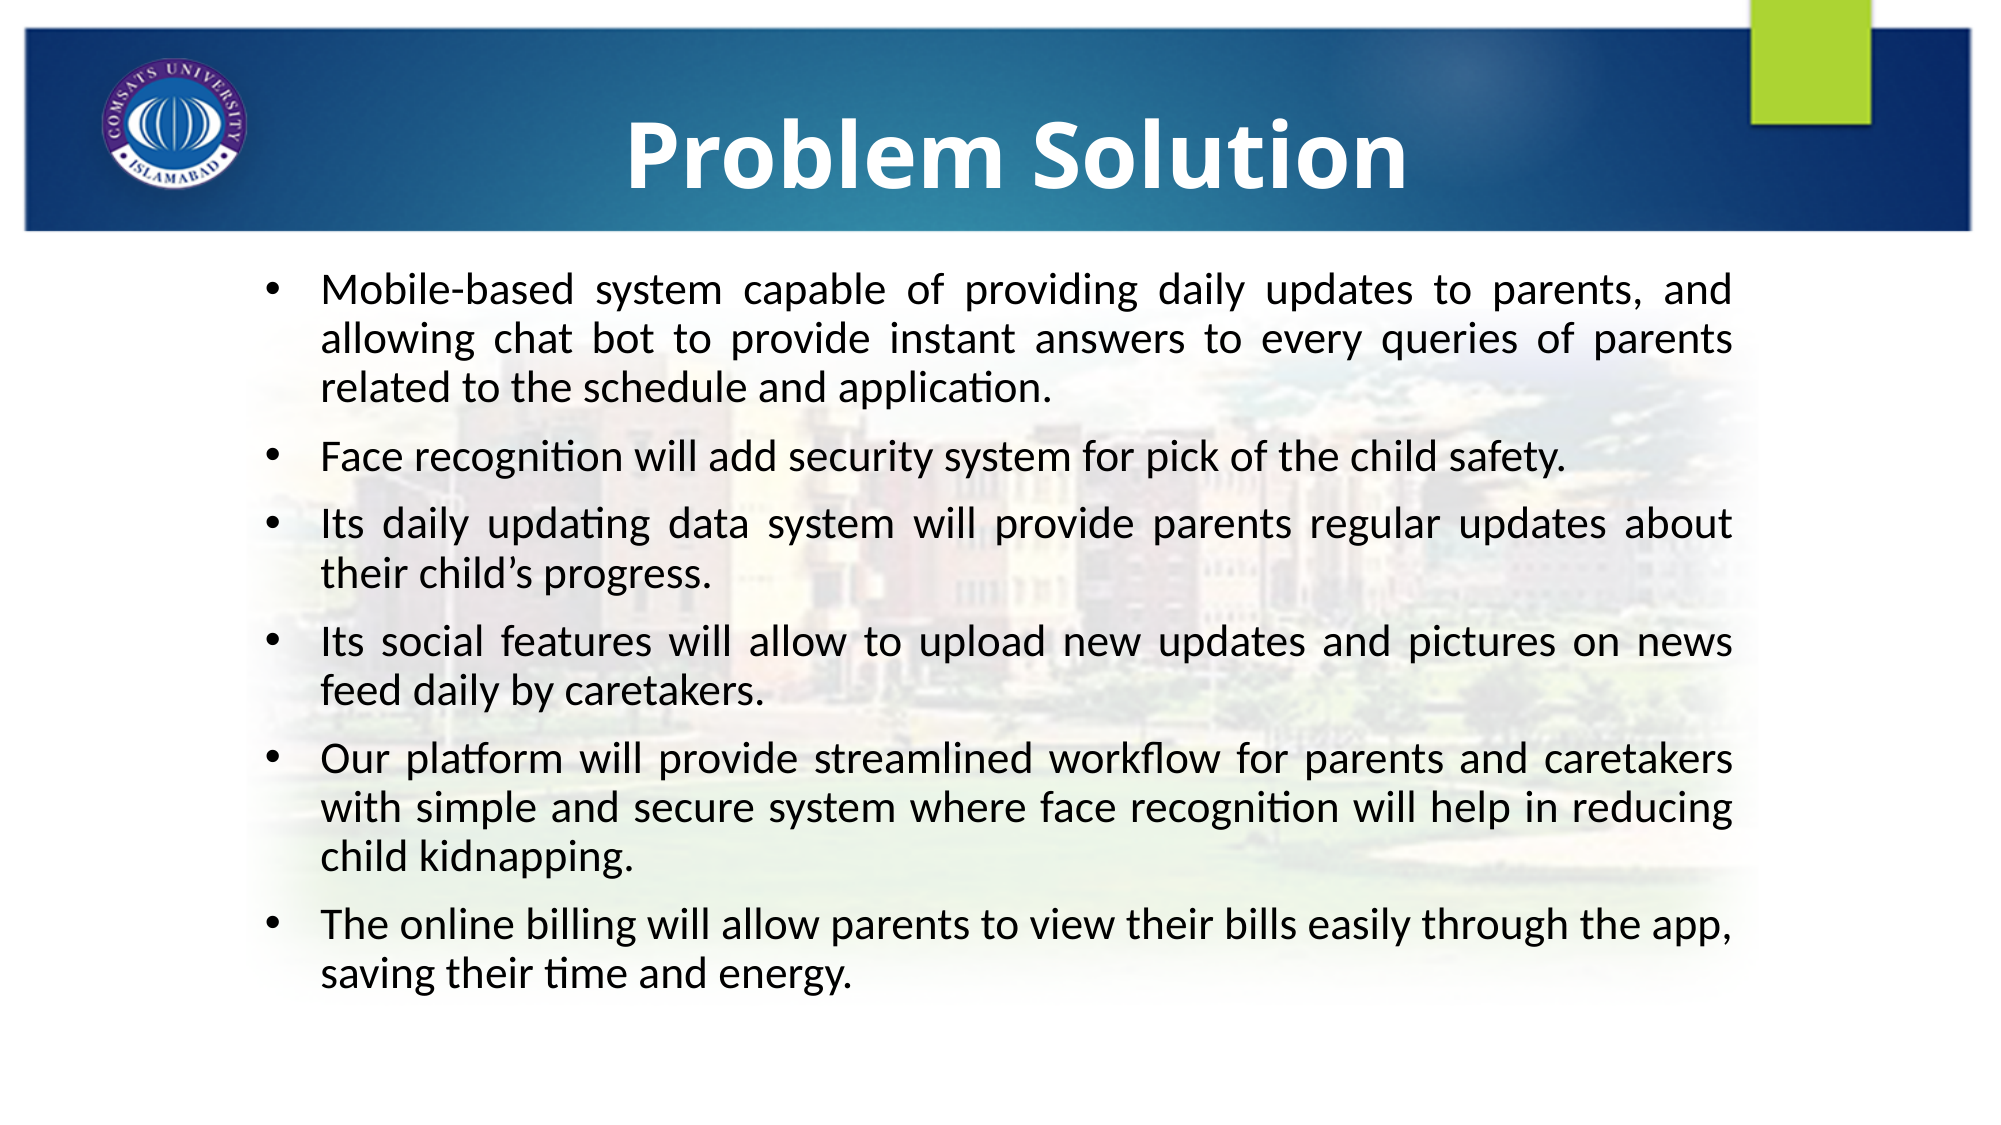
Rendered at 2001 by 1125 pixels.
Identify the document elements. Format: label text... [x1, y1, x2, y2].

subtitle Mobile-based system capable of providing daily updates to parents, and allowing chat bot to provide instant answers to every queries of parents related to the schedule and application. Face recognition will add security system for pick of the child safety. Its daily updating data system will provide parents regular updates about their child’s progress. Its social features will allow to upload new updates and pictures on news feed daily by caretakers. Our platform will provide streamlined workflow for parents and caretakers with simple and secure system where face recognition will help in reducing child kidnapping. The online billing will allow parents to view their bills easily through the app, saving their time and energy. [249, 258, 1750, 1014]
title Problem Solution [267, 32, 1768, 217]
picture [0, 0, 2000, 1125]
